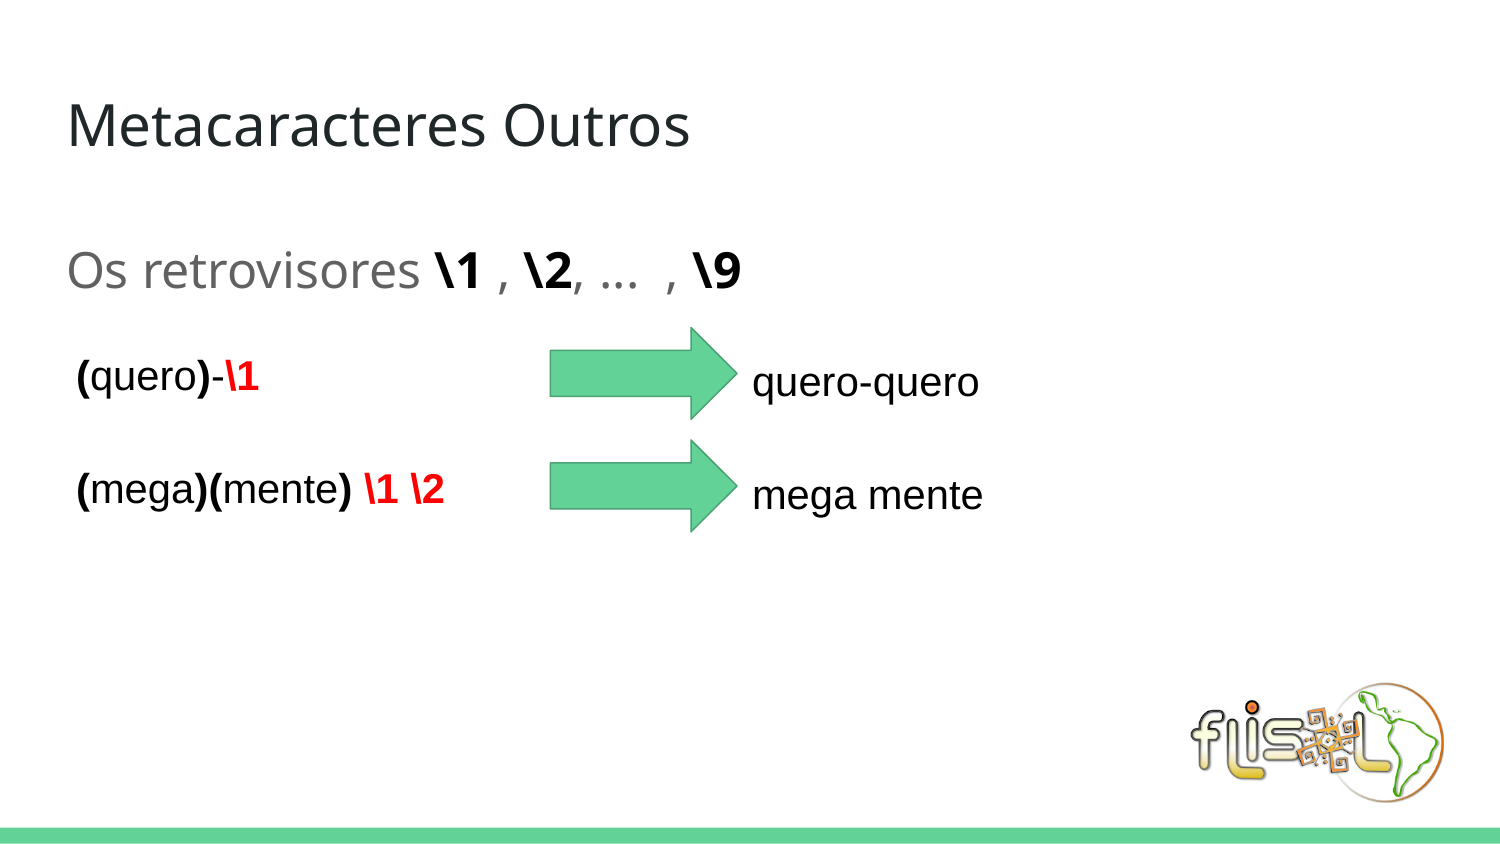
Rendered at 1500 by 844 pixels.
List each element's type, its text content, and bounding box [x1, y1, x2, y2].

picture [1185, 677, 1450, 809]
title Metacaracteres Outros [51, 72, 1449, 167]
list Os retrovisores \1 , \2, ... , \9 [51, 215, 1449, 750]
text_box [550, 440, 737, 532]
text_box [550, 327, 737, 420]
text_box mega mente [737, 452, 1500, 545]
text_box (mega)(mente) \1 \2 [61, 446, 507, 526]
text_box (quero)-\1 [61, 334, 408, 413]
text_box quero-quero [737, 340, 1500, 432]
